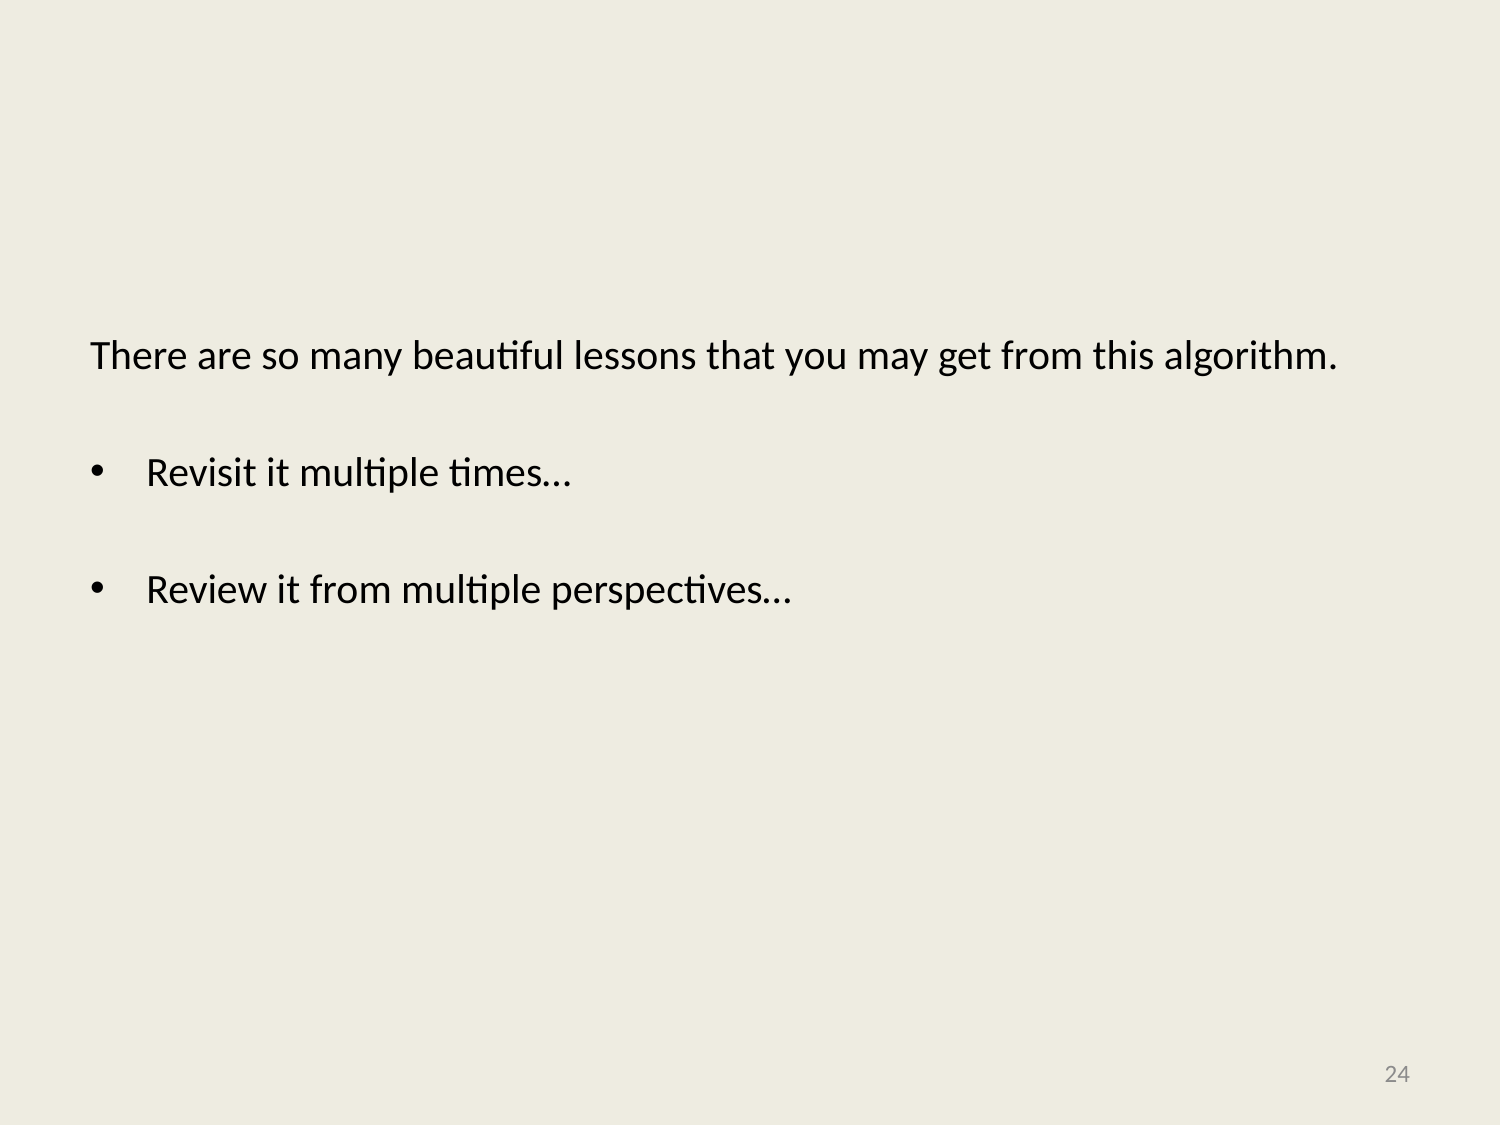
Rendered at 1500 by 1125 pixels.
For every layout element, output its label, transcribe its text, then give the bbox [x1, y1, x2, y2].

slide_number 24 [1074, 1042, 1425, 1103]
list There are so many beautiful lessons that you may get from this algorithm. Revisit it multiple times… Review it from multiple perspectives… [75, 262, 1425, 1005]
